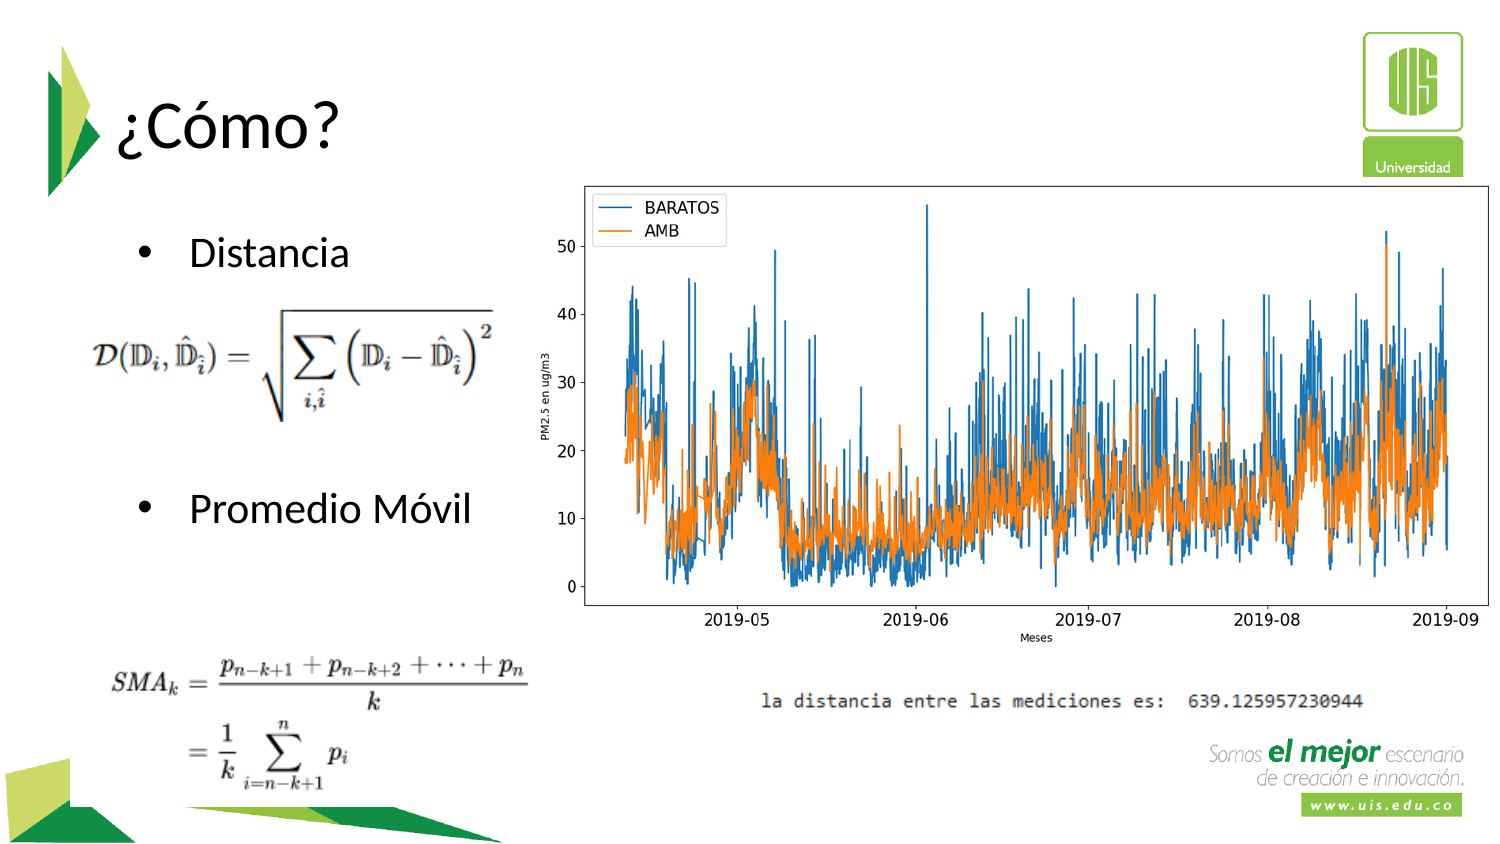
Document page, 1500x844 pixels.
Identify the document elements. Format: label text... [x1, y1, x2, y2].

list Distancia Promedio Móvil [103, 224, 521, 292]
title ¿Cómo? [103, 44, 1397, 208]
list Distancia Promedio Móvil [565, 658, 1397, 760]
picture [0, 0, 1500, 844]
list Distancia Promedio Móvil [103, 430, 521, 632]
